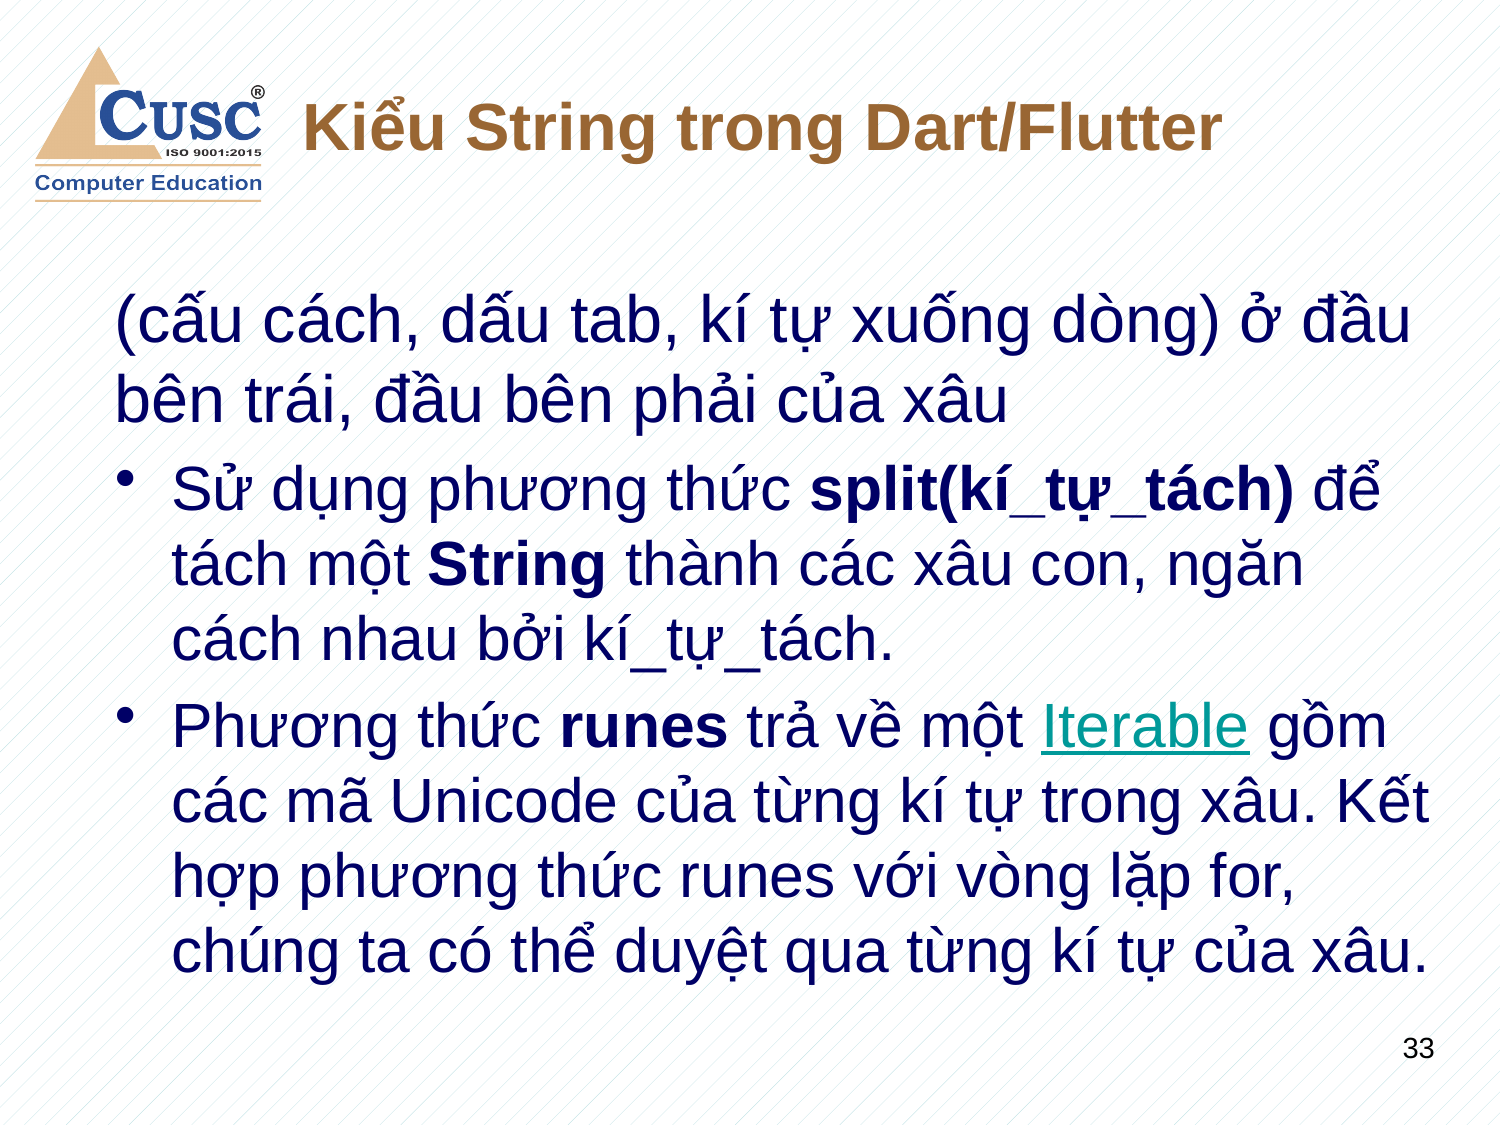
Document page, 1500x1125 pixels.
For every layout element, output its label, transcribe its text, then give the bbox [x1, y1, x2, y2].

list (cấu cách, dấu tab, kí tự xuống dòng) ở đầu bên trái, đầu bên phải của xâu Sử dụng phương thức split(kí_tự_tách) để tách một String thành các xâu con, ngăn cách nhau bởi kí_tự_tách. Phương thức runes trả về một Iterable gồm các mã Unicode của từng kí tự trong xâu. Kết hợp phương thức runes với vòng lặp for, chúng ta có thể duyệt qua từng kí tự của xâu. [99, 267, 1450, 1038]
picture [35, 46, 265, 202]
slide_number 33 [1100, 1021, 1450, 1113]
title Kiểu String trong Dart/Flutter [287, 46, 1450, 202]
